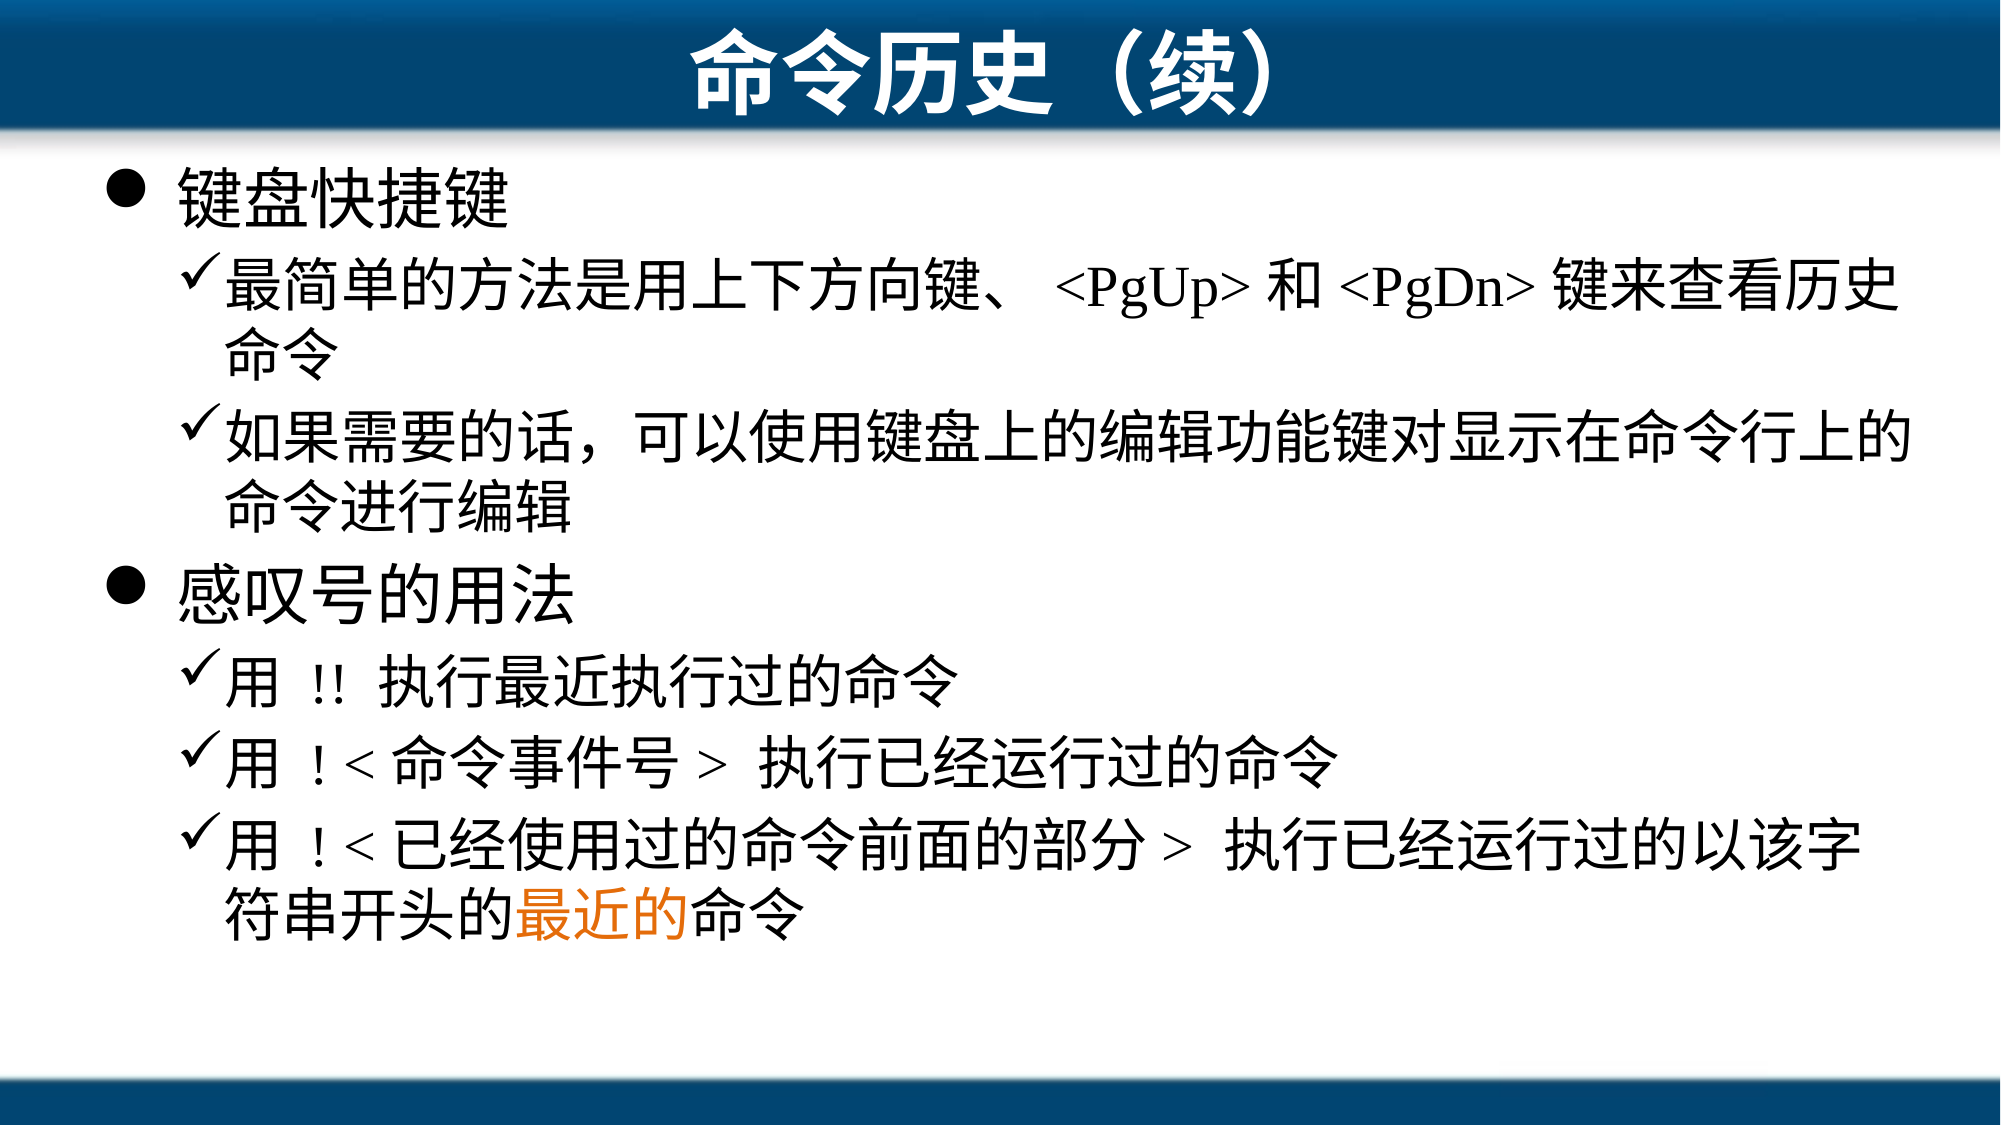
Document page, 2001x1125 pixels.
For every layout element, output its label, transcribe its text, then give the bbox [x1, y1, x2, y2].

picture [0, 0, 2001, 1125]
title 命令历史（续） [86, 19, 1934, 124]
list 键盘快捷键 最简单的方法是用上下方向键、<PgUp>和<PgDn>键来查看历史命令 如果需要的话，可以使用键盘上的编辑功能键对显示在命令行上的命令进行编辑 感叹号的用法 用 !! 执行最近执行过的命令 用 ! <命令事件号> 执行已经运行过的命令 用 ! <已经使用过的命令前面的部分> 执行已经运行过的以该字符串开头的最近的命令 [86, 149, 1934, 958]
